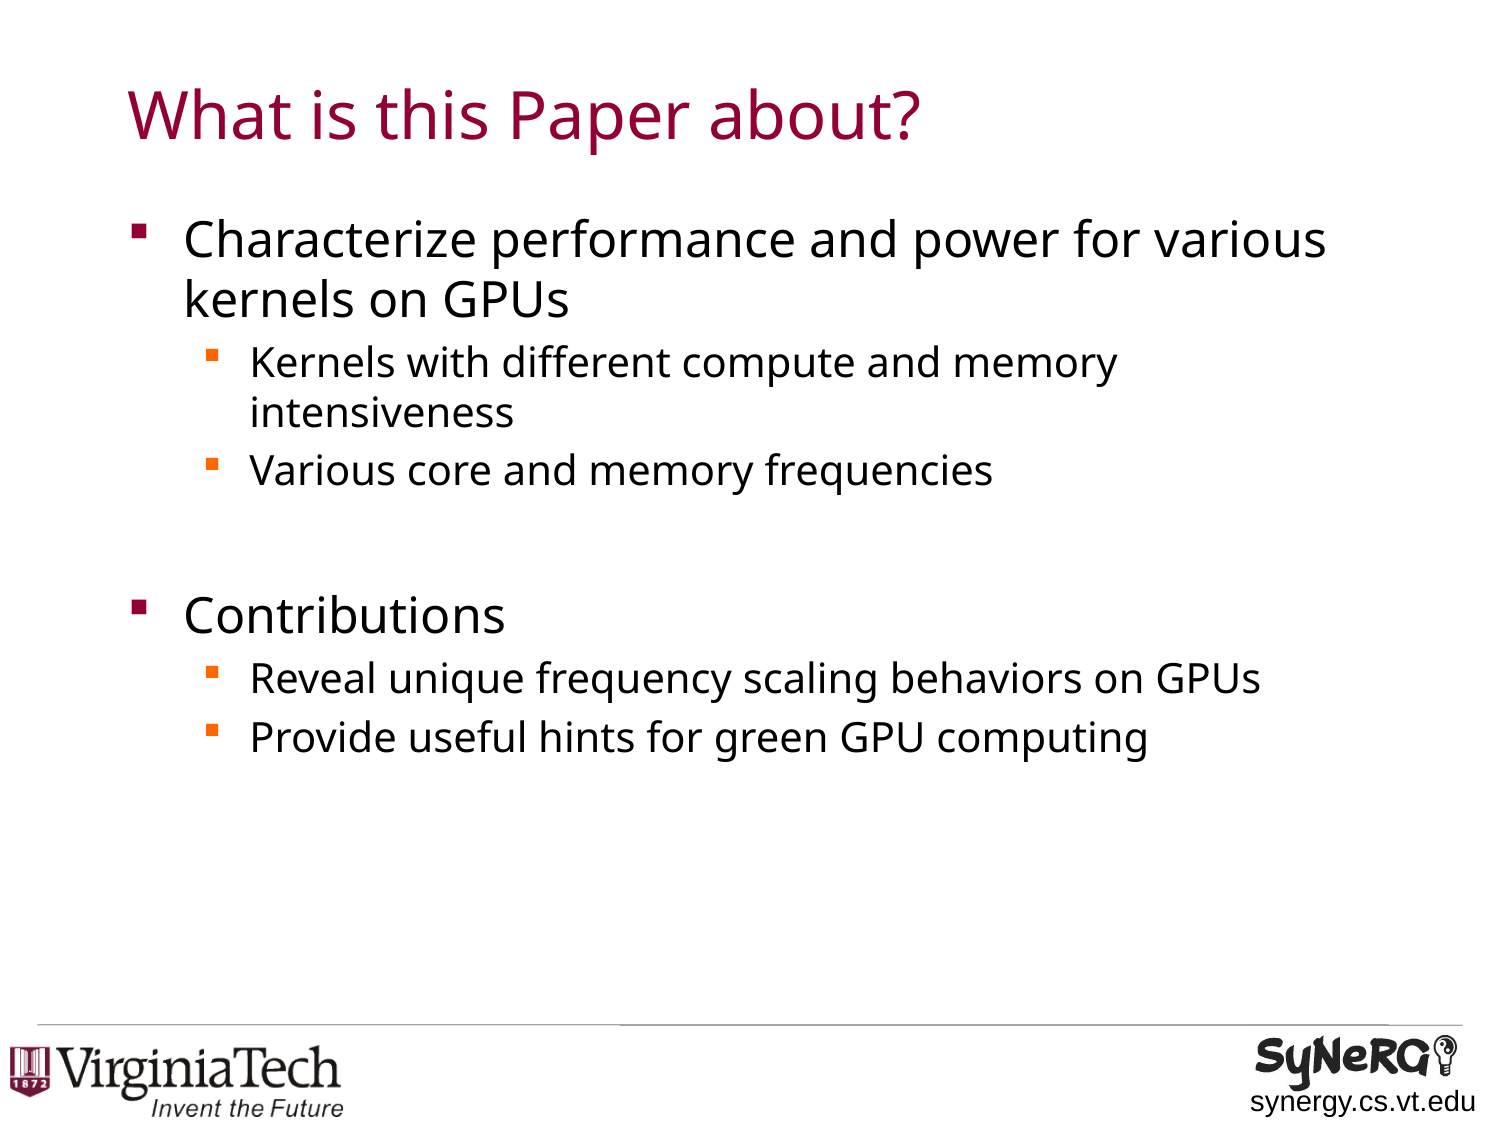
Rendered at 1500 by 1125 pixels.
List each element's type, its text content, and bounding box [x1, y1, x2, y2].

list Characterize performance and power for various kernels on GPUs Kernels with different compute and memory intensiveness Various core and memory frequencies Contributions Reveal unique frequency scaling behaviors on GPUs Provide useful hints for green GPU computing [112, 199, 1388, 951]
picture [0, 1035, 350, 1125]
title What is this Paper about? [112, 49, 1388, 176]
picture [1250, 1031, 1460, 1095]
